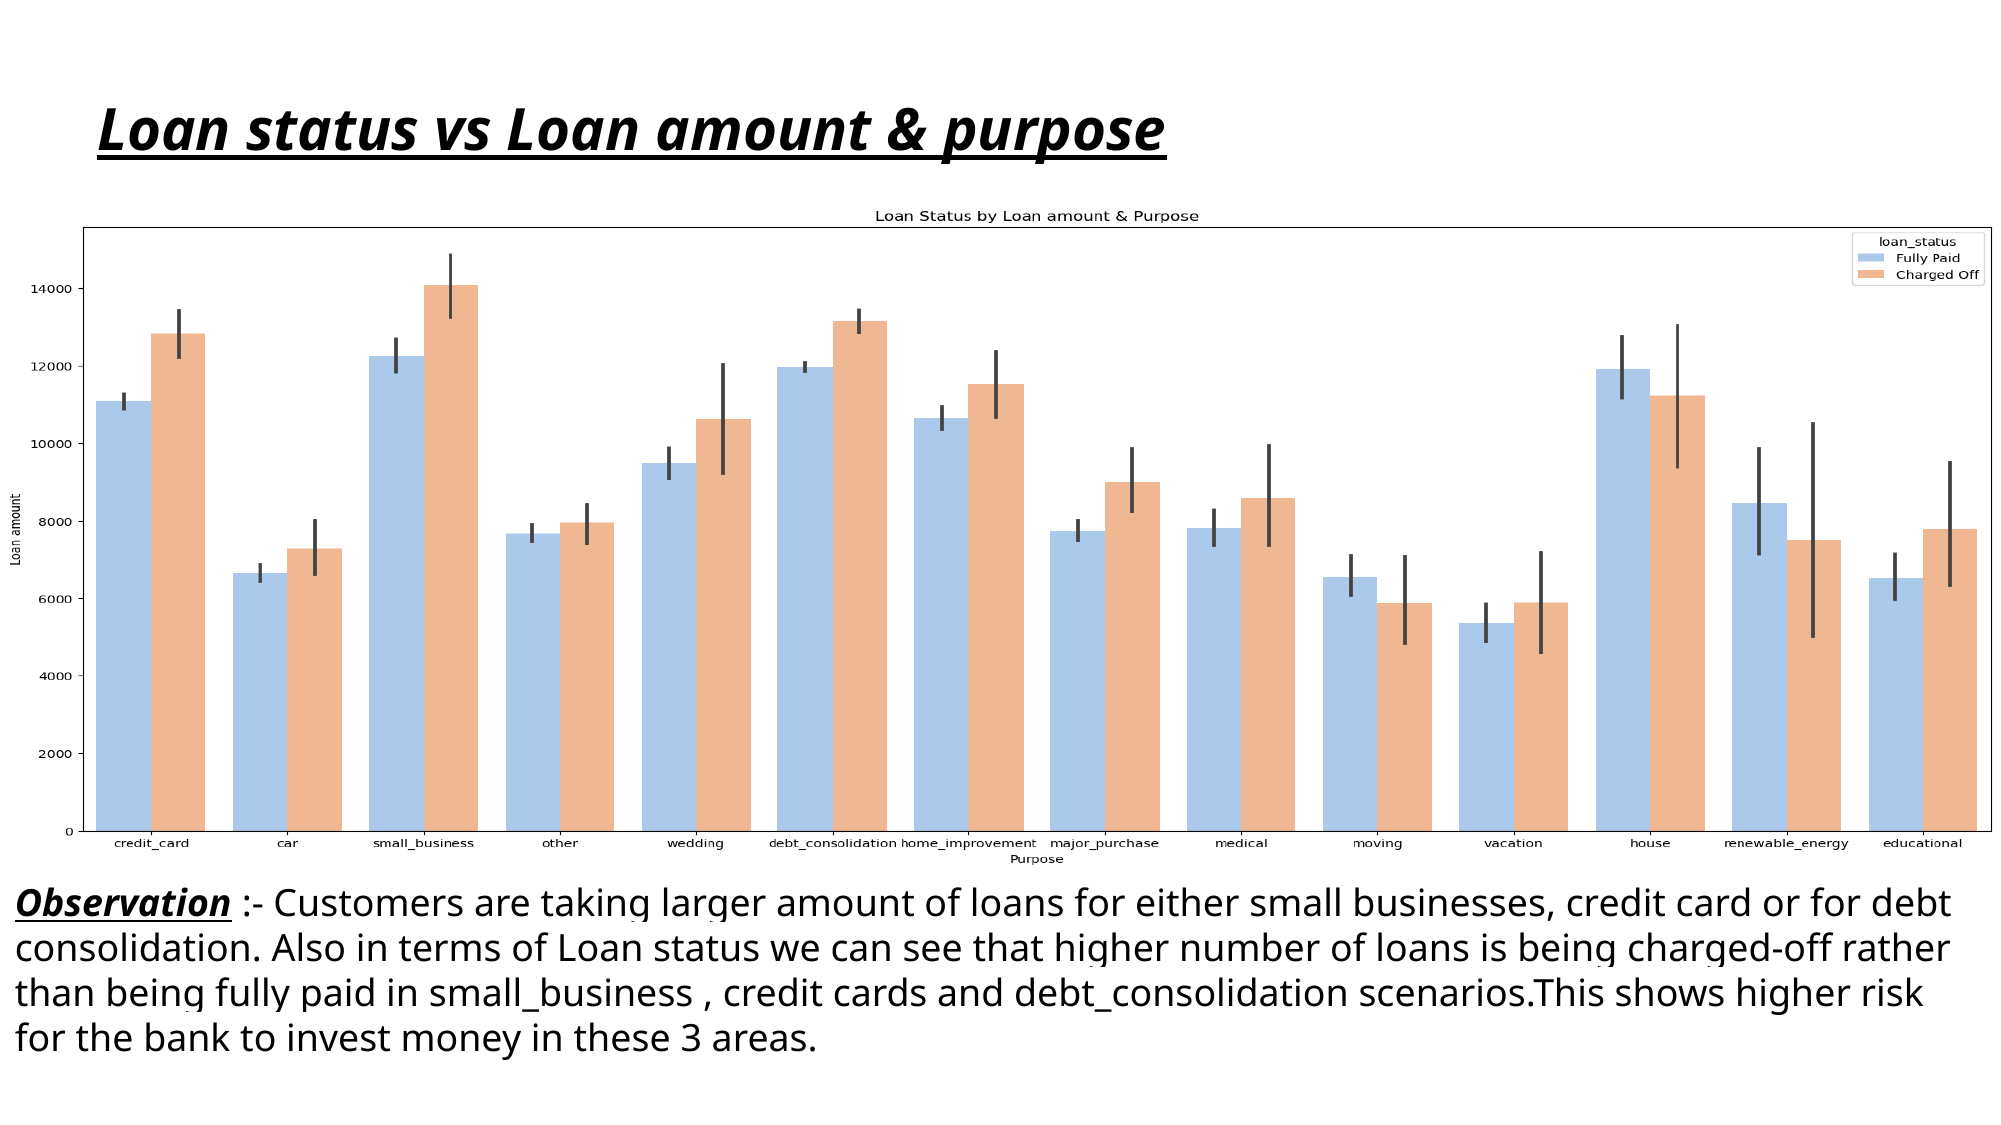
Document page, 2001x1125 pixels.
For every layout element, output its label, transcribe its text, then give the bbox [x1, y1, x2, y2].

text_box Observation :- Customers are taking larger amount of loans for either small businesses, credit card or for debt consolidation. Also in terms of Loan status we can see that higher number of loans is being charged-off rather than being fully paid in small_business , credit cards and debt_consolidation scenarios.This shows higher risk for the bank to invest money in these 3 areas. [0, 872, 2000, 1067]
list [0, 203, 2000, 872]
title Loan status vs Loan amount & purpose [82, 59, 1863, 203]
